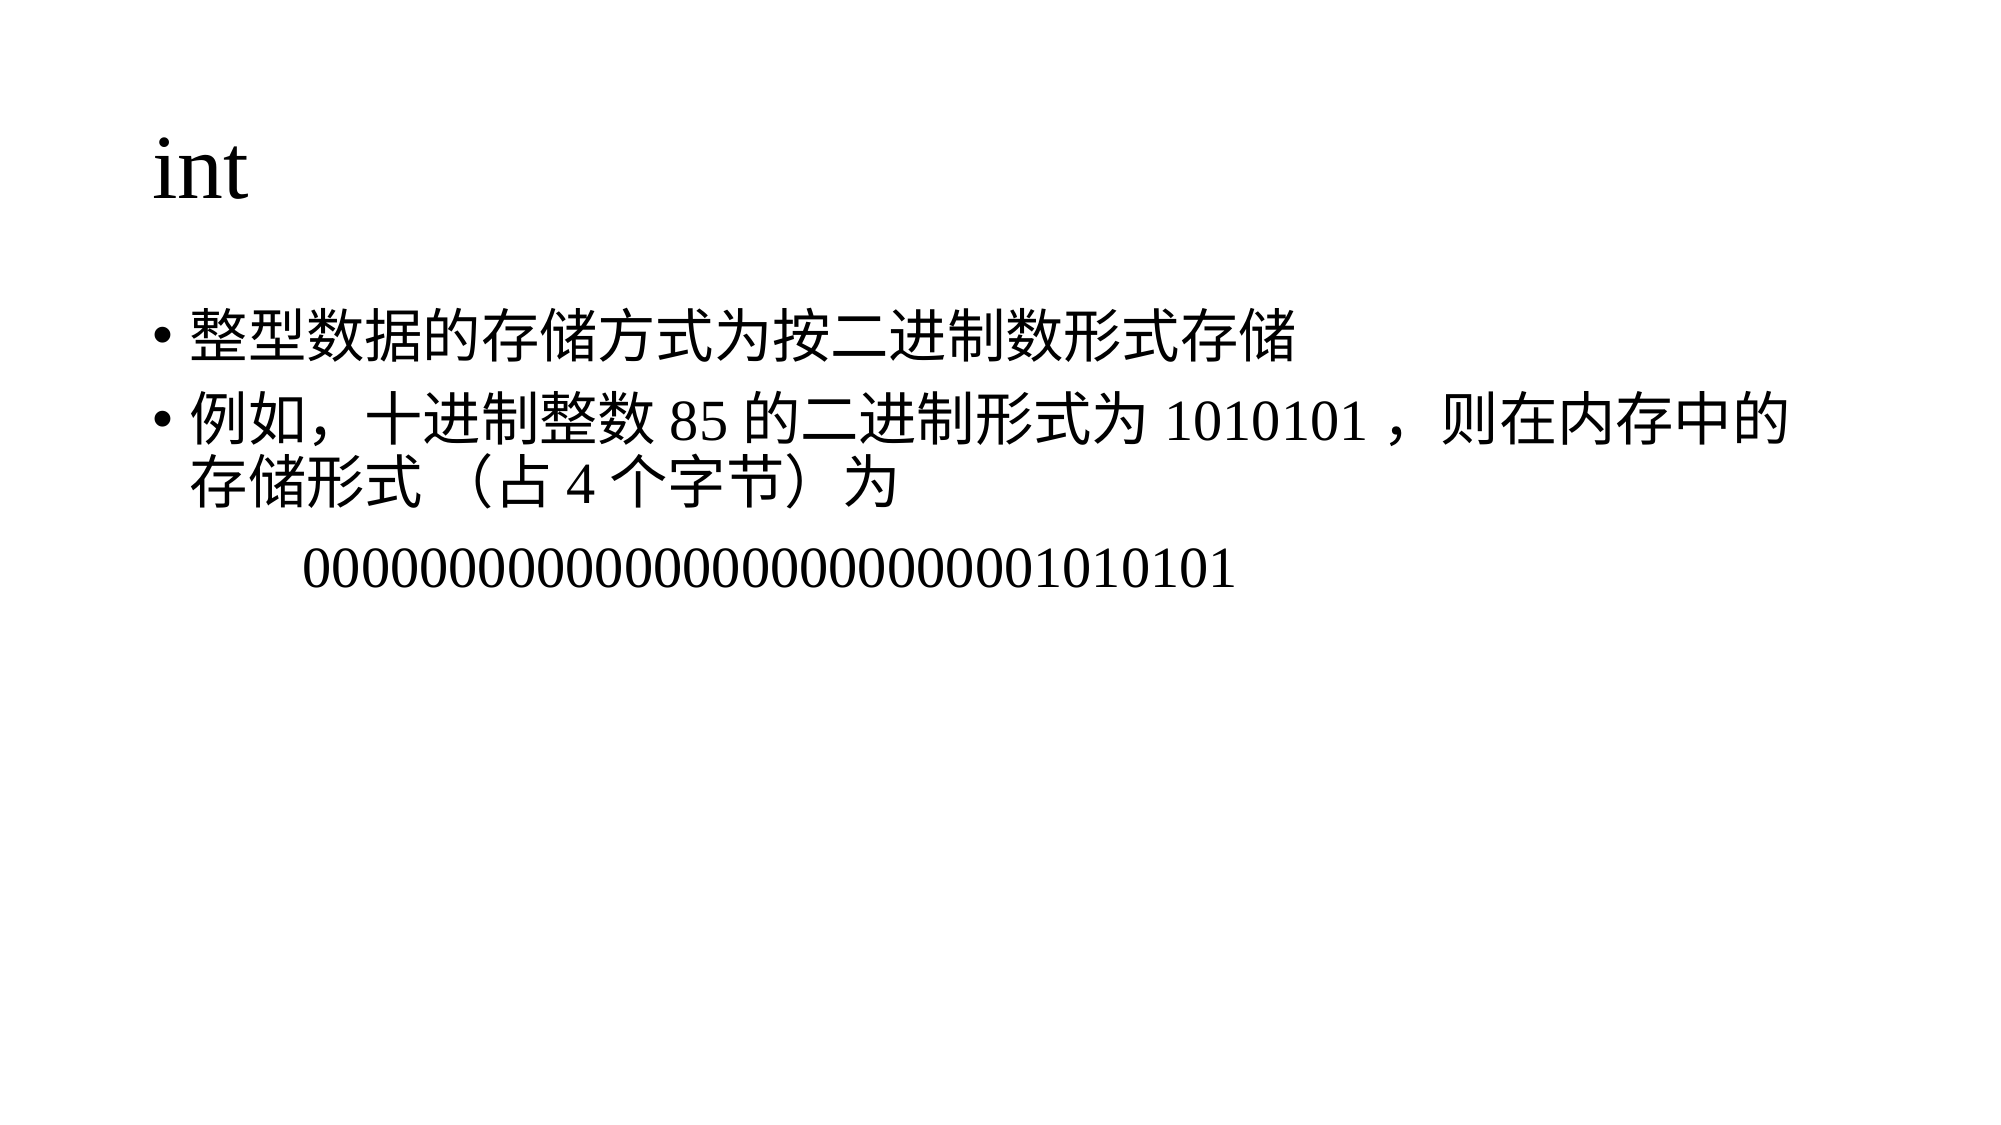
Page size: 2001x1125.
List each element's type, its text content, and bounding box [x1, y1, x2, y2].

title int [137, 59, 1863, 278]
list 整型数据的存储方式为按二进制数形式存储 例如，十进制整数85的二进制形式为1010101，则在内存中的存储形式 （占4个字节）为 00000000000000000000000001010101 [137, 299, 1863, 1014]
